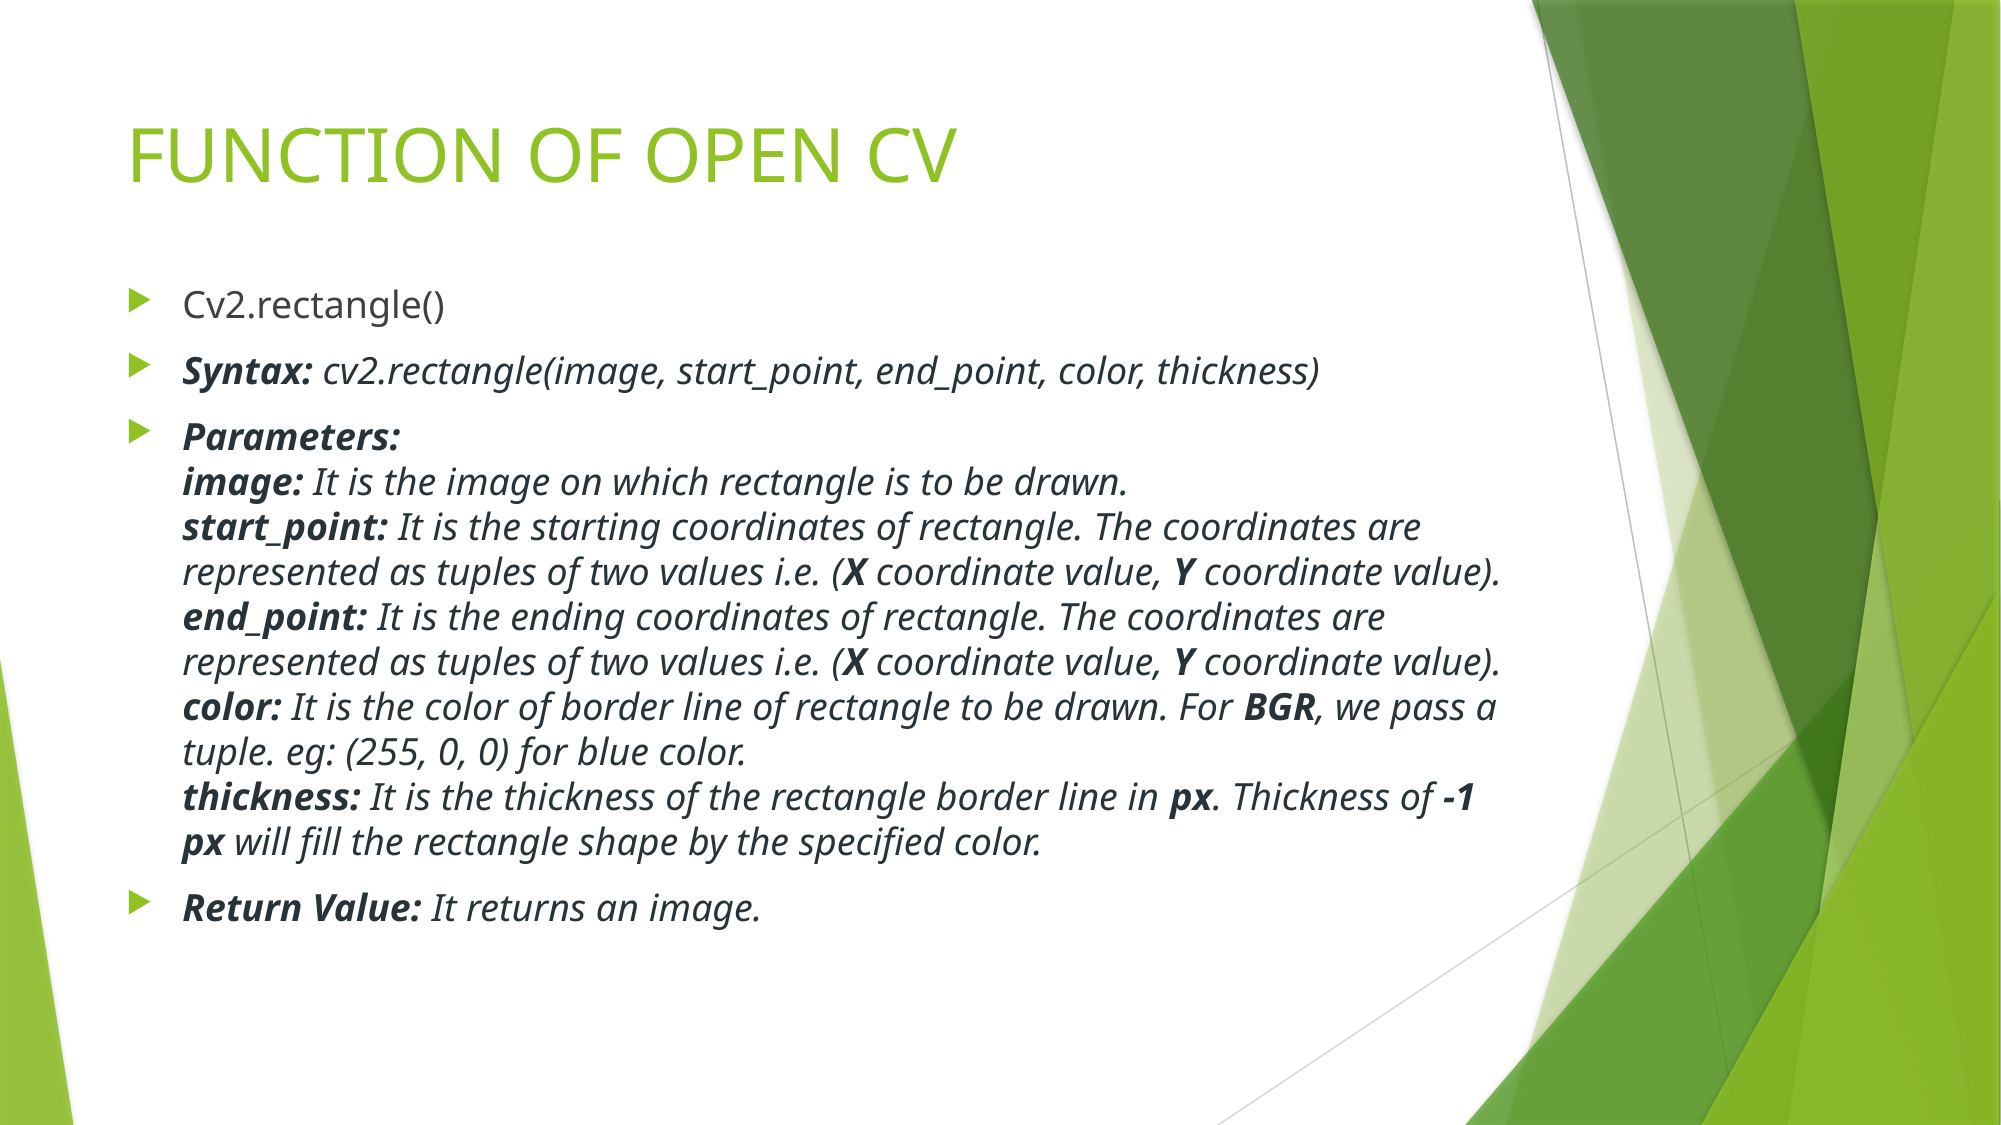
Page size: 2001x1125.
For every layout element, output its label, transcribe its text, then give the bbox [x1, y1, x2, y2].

list Cv2.rectangle() Syntax: cv2.rectangle(image, start_point, end_point, color, thickness) Parameters: image: It is the image on which rectangle is to be drawn. start_point: It is the starting coordinates of rectangle. The coordinates are represented as tuples of two values i.e. (X coordinate value, Y coordinate value). end_point: It is the ending coordinates of rectangle. The coordinates are represented as tuples of two values i.e. (X coordinate value, Y coordinate value). color: It is the color of border line of rectangle to be drawn. For BGR, we pass a tuple. eg: (255, 0, 0) for blue color. thickness: It is the thickness of the rectangle border line in px. Thickness of -1 px will fill the rectangle shape by the specified color. Return Value: It returns an image. [111, 273, 1522, 991]
title FUNCTION OF OPEN CV [111, 99, 1522, 273]
